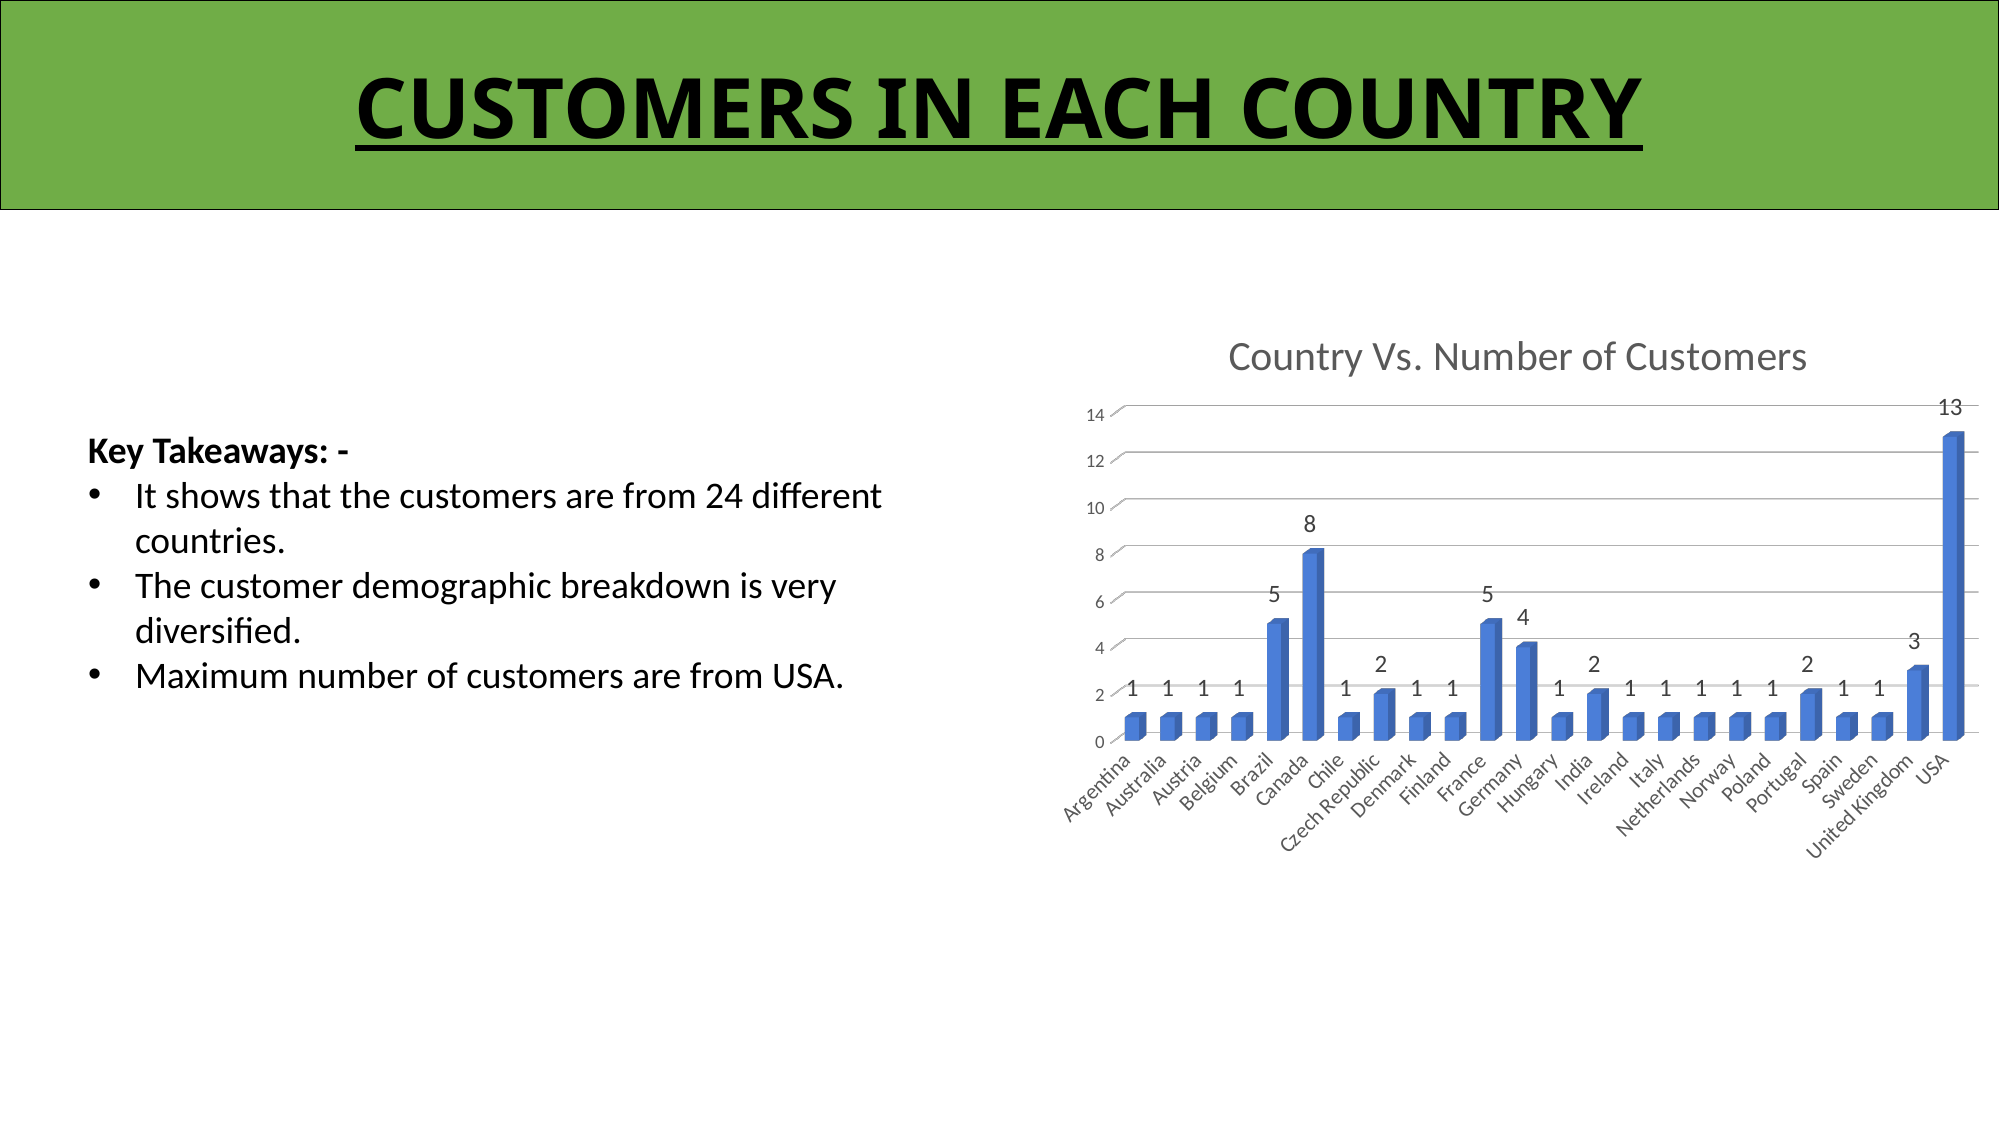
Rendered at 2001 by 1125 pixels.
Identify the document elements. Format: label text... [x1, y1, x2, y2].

text_box Key Takeaways: - It shows that the customers are from 24 different countries. The customer demographic breakdown is very diversified. Maximum number of customers are from USA. [73, 418, 1000, 704]
chart [1036, 307, 2000, 878]
text_box CUSTOMERS IN EACH COUNTRY [0, 0, 1999, 210]
